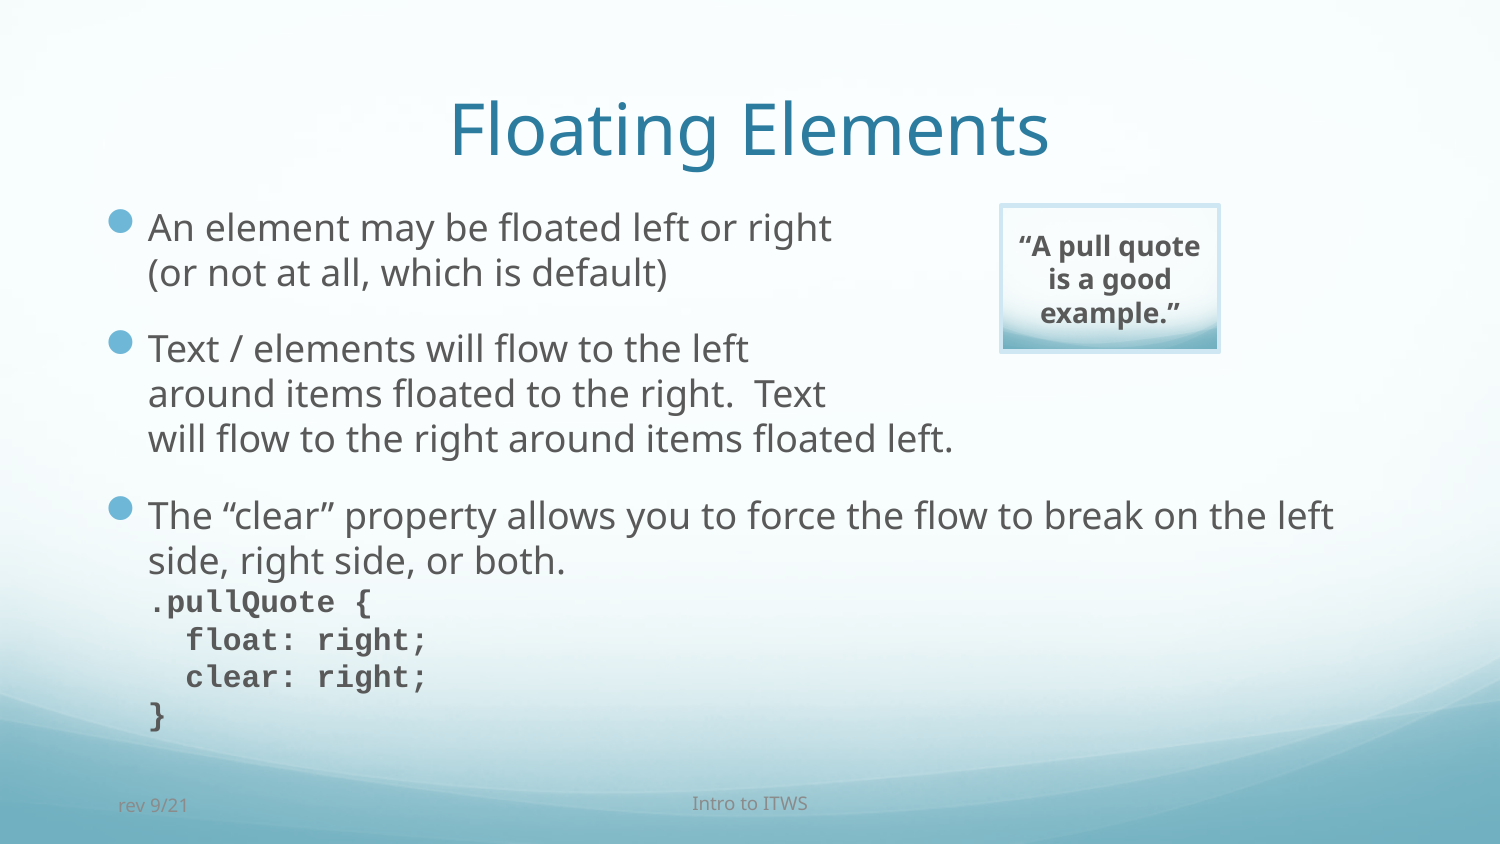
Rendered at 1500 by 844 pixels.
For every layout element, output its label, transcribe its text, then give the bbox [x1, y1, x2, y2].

slide_number rev 9/21 [103, 782, 507, 827]
list An element may be floated left or right (or not at all, which is default) Text / elements will flow to the left around items floated to the right. Text will flow to the right around items floated left. The “clear” property allows you to force the flow to break on the left side, right side, or both. .pullQuote { float: right; clear: right; } [89, 196, 1410, 732]
text_box “A pull quote is a good example.” [1000, 205, 1220, 352]
title Floating Elements [254, 13, 1245, 178]
footer Intro to ITWS [571, 782, 929, 827]
